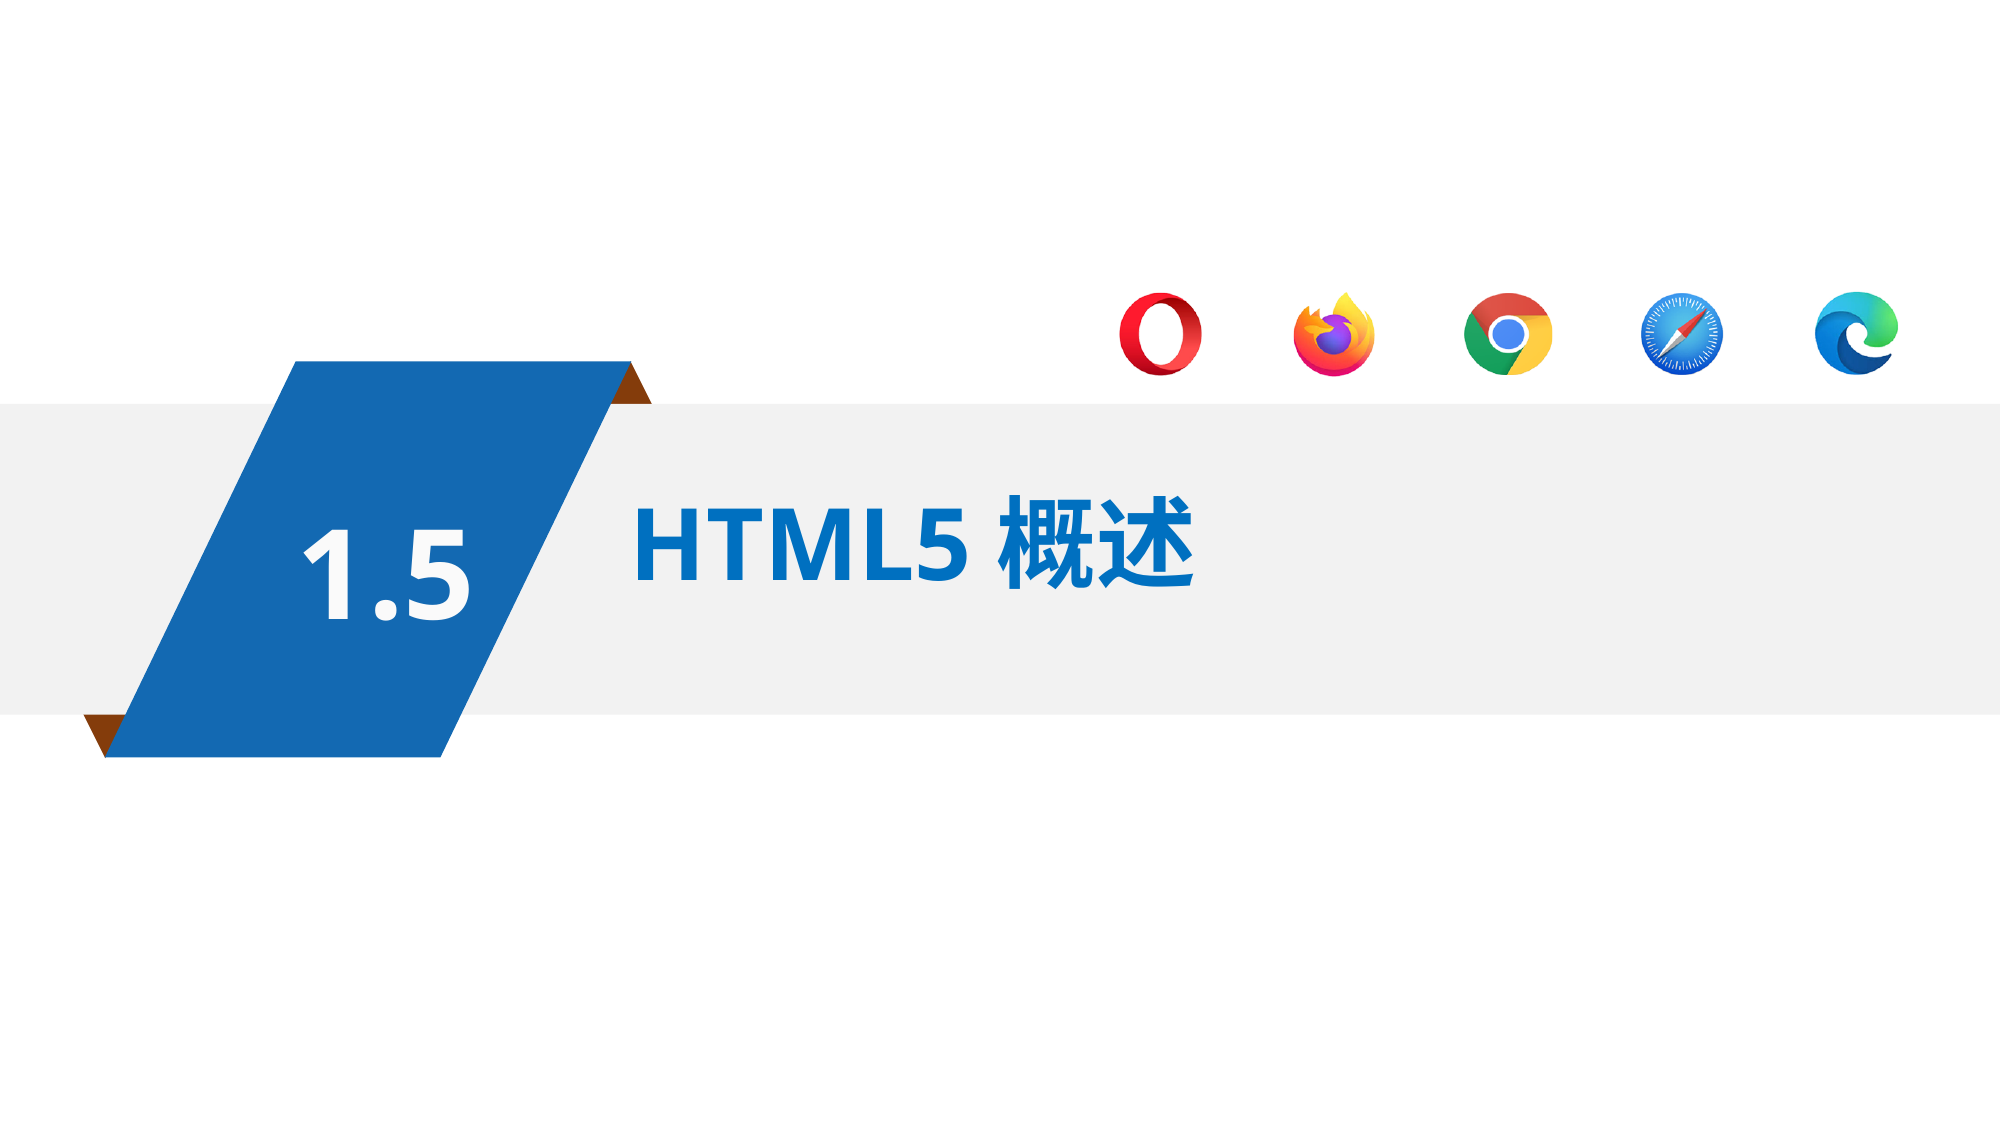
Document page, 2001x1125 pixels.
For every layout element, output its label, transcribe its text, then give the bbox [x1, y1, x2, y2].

title 1.5 [228, 454, 544, 653]
picture [1042, 276, 2001, 388]
subtitle HTML5概述 [614, 486, 1758, 677]
